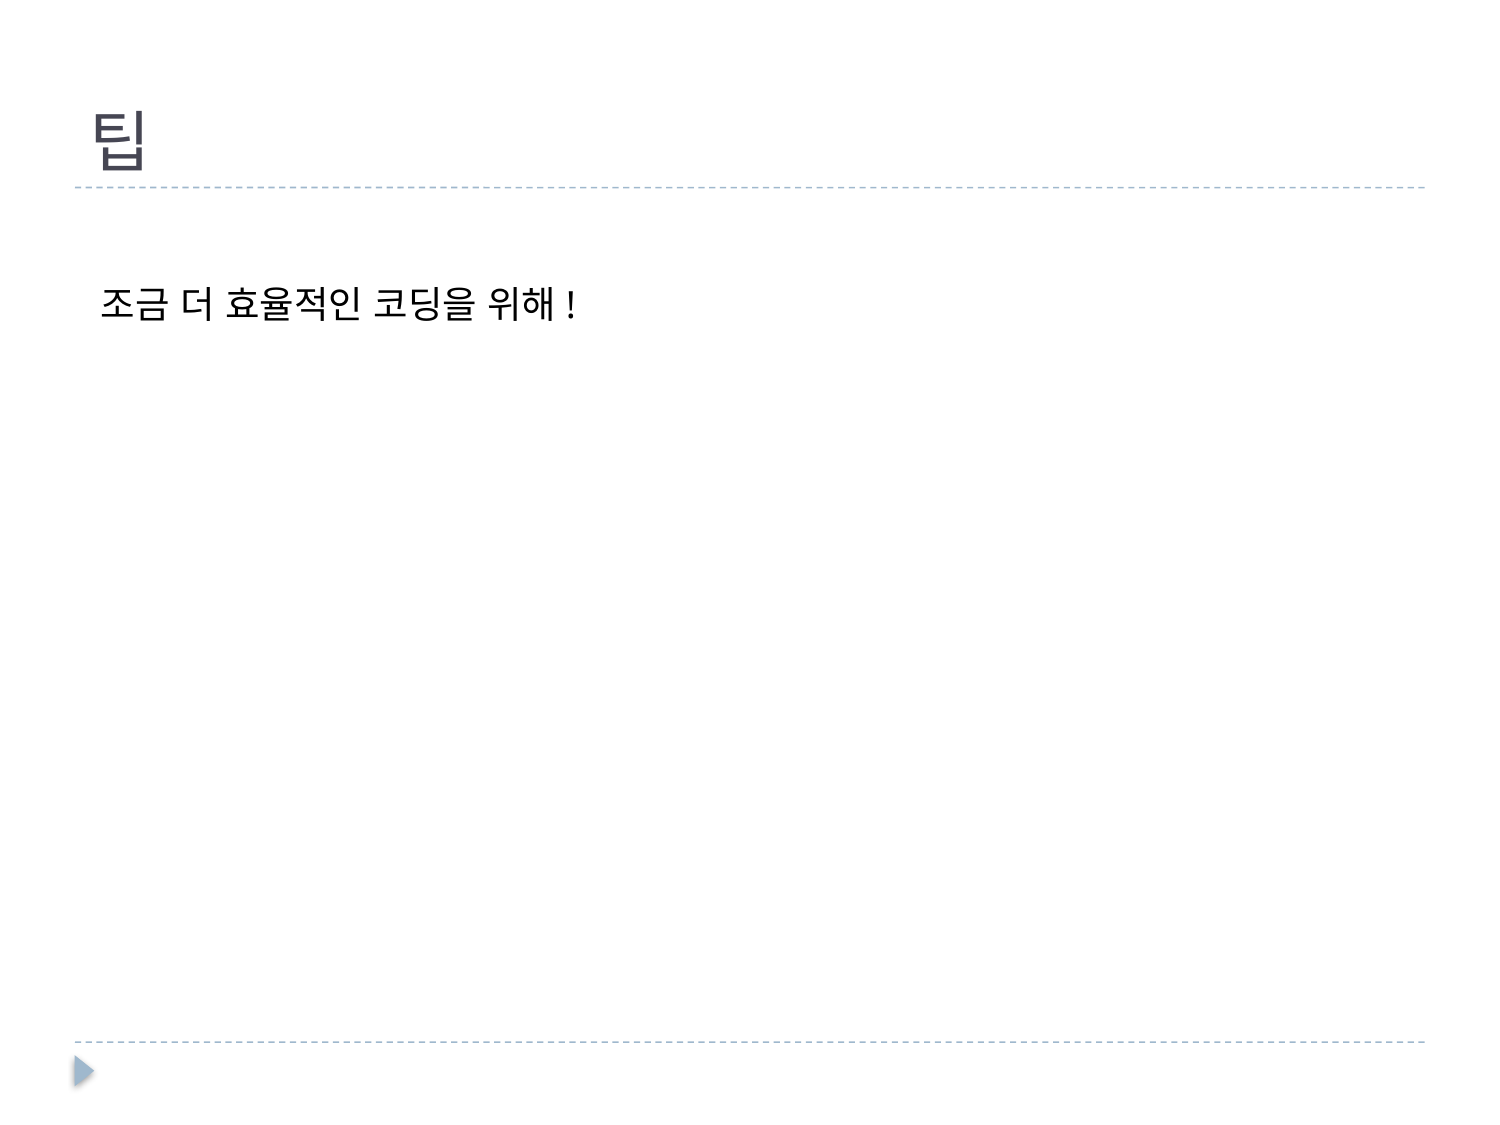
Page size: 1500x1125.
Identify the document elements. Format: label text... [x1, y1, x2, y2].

text_box 조금 더 효율적인 코딩을 위해! [85, 273, 1315, 334]
title 팁 [75, 24, 1425, 188]
